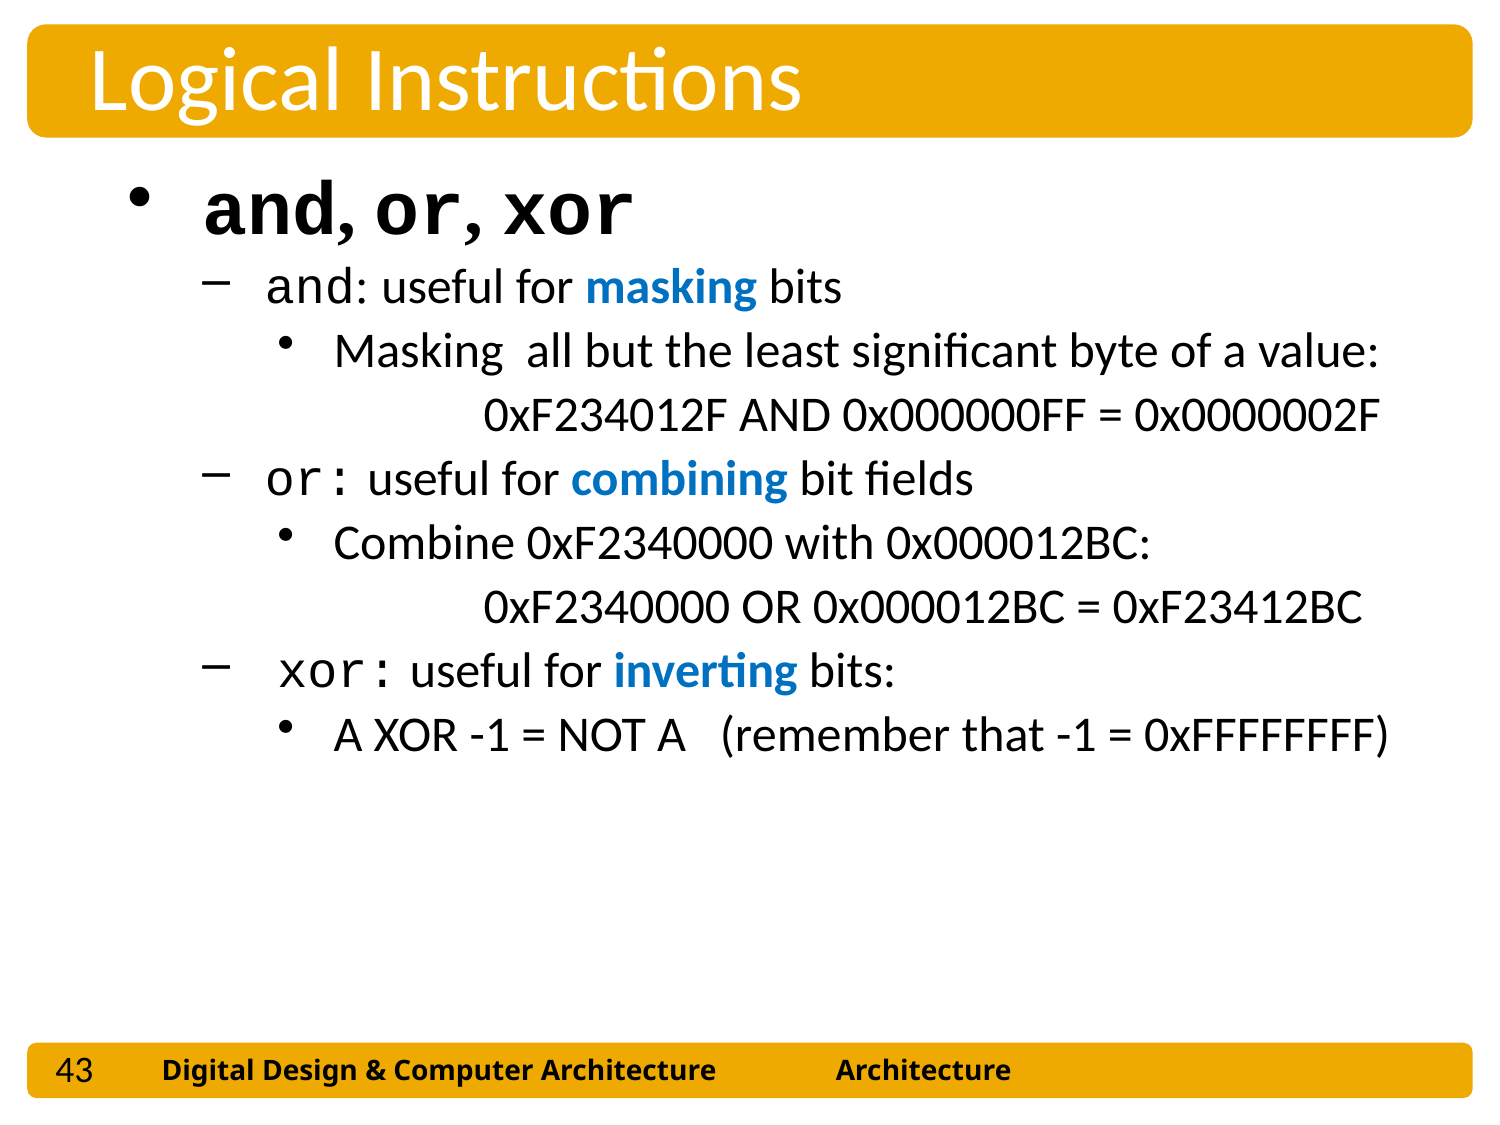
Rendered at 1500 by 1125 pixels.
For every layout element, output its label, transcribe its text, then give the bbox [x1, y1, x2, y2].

text_box Logical Instructions [74, 11, 1438, 136]
text_box and, or, xor and: useful for masking bits Masking all but the least significant byte of a value: 0xF234012F AND 0x000000FF = 0x0000002F or: useful for combining bit fields Combine 0xF2340000 with 0x000012BC: 0xF2340000 OR 0x000012BC = 0xF23412BC xor: useful for inverting bits: A XOR -1 = NOT A (remember that -1 = 0xFFFFFFFF) [112, 162, 1438, 975]
slide_number 43 [40, 1037, 164, 1096]
